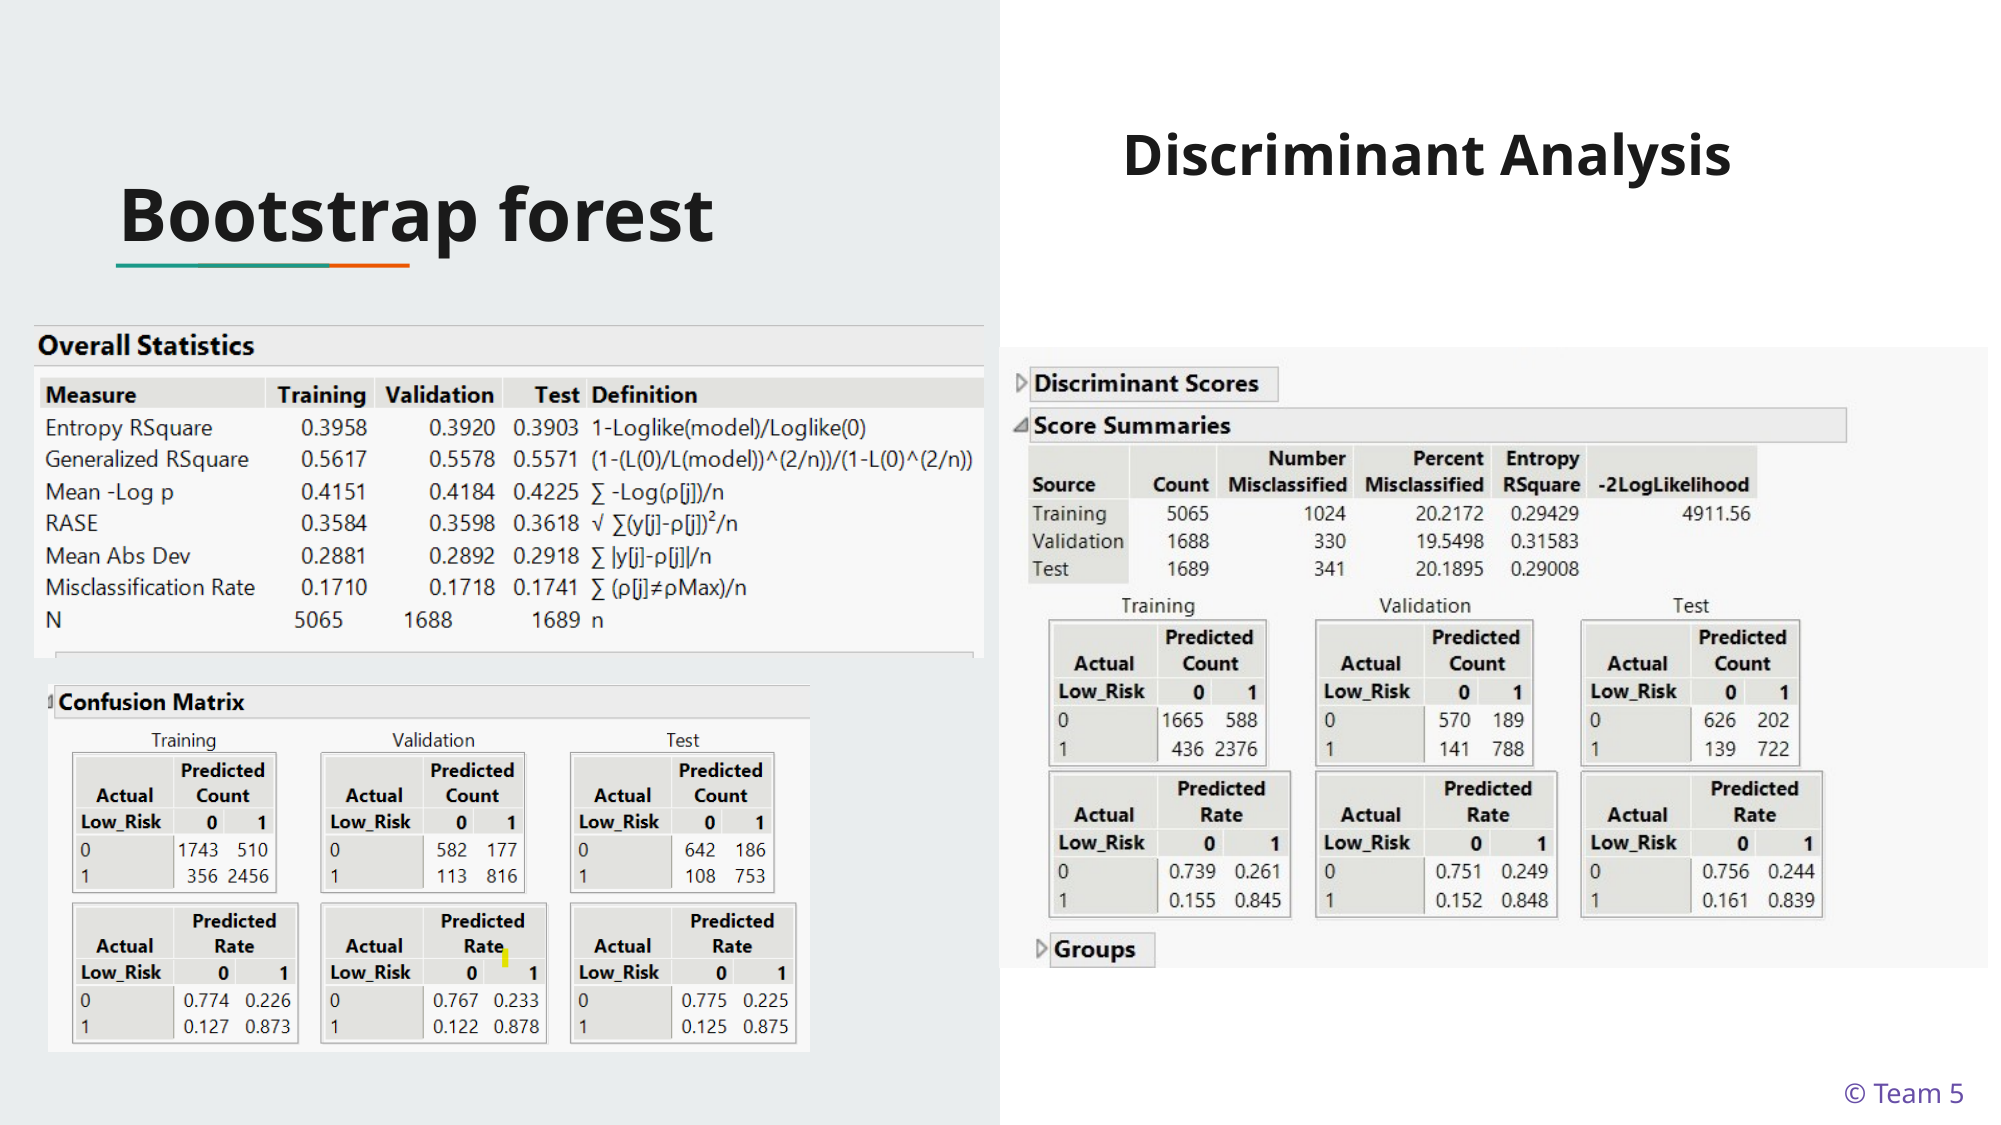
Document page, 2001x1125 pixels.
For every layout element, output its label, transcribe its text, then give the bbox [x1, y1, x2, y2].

picture [999, 347, 1988, 969]
picture [48, 684, 810, 1053]
picture [34, 325, 984, 659]
title Bootstrap forest [98, 148, 810, 296]
subtitle Discriminant Analysis [1086, 99, 1809, 266]
